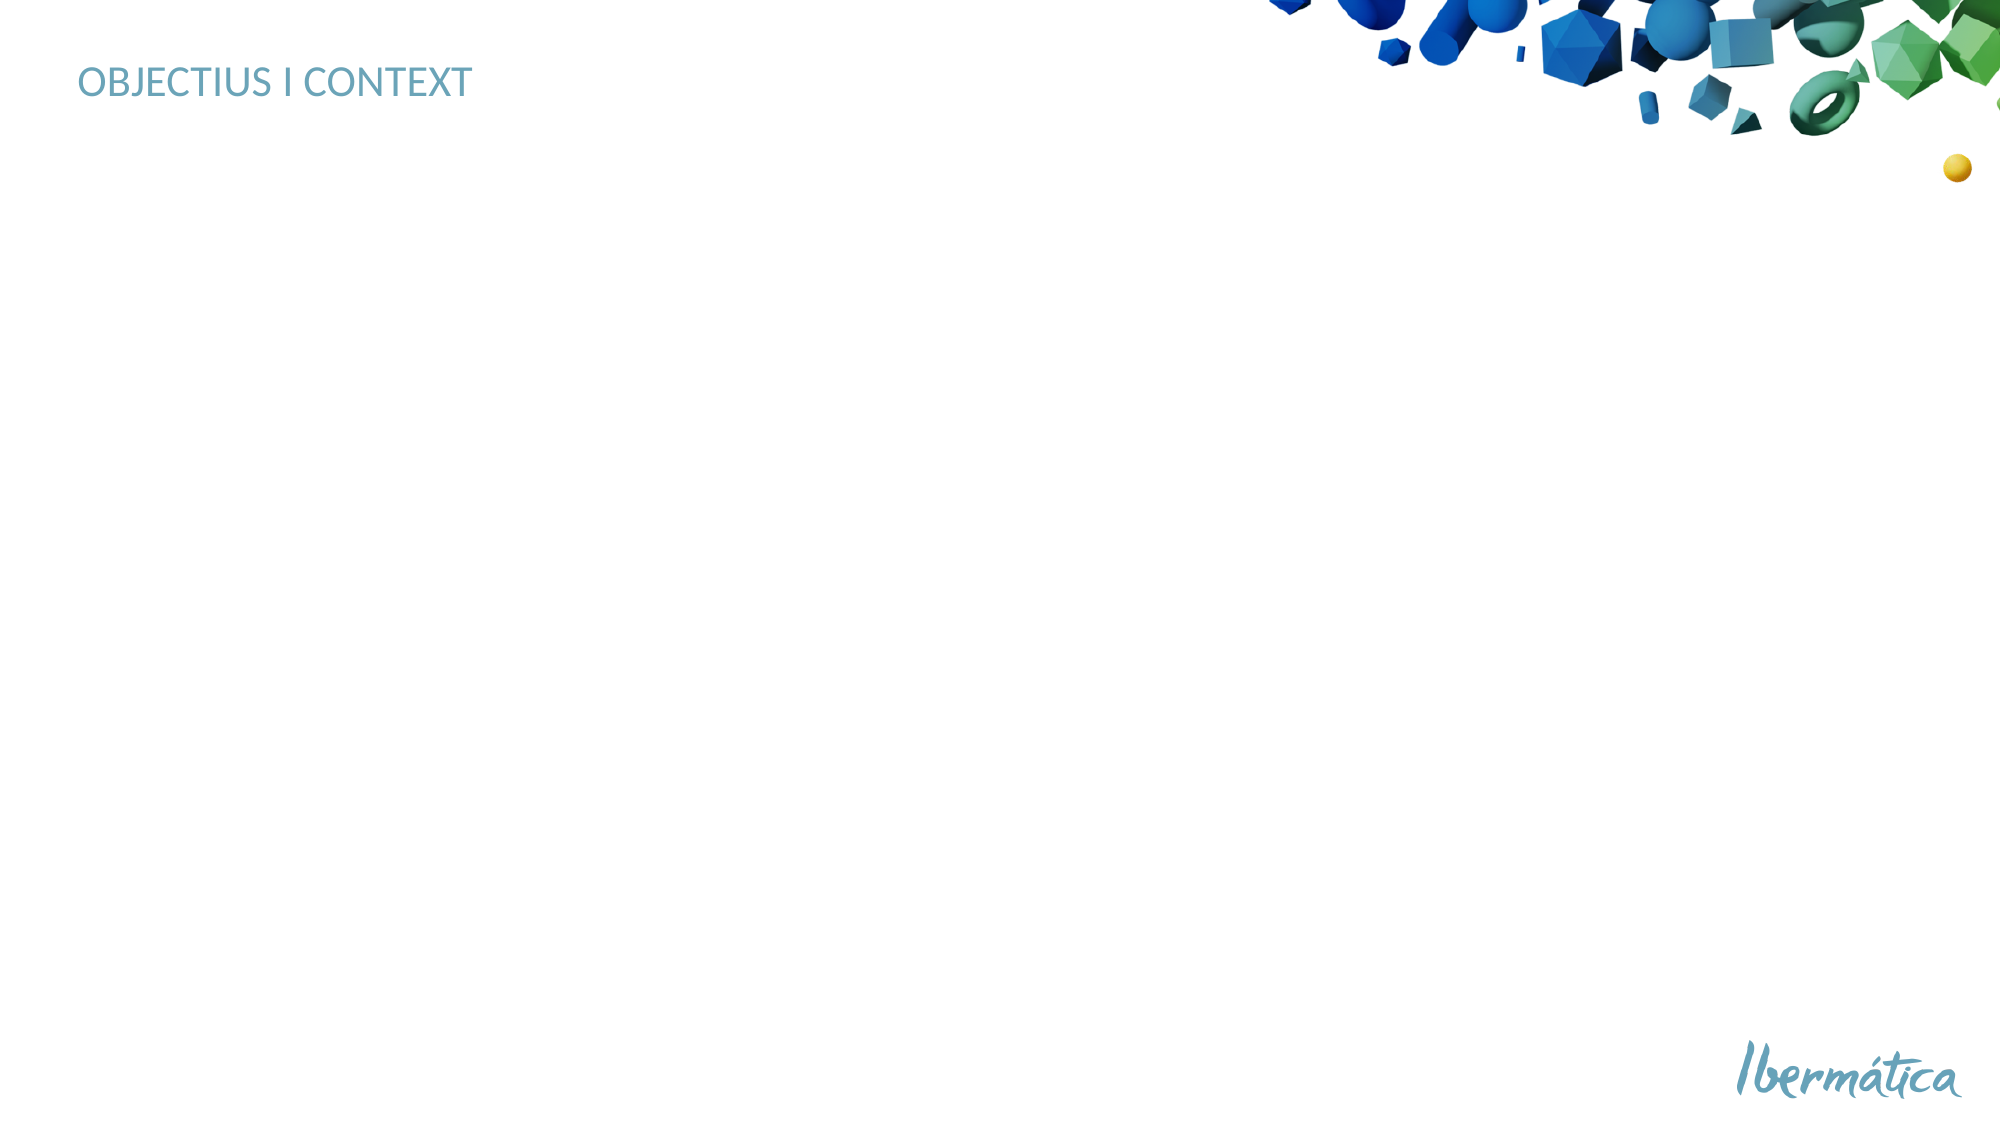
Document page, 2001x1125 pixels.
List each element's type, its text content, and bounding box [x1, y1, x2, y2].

title OBJECTIUS I CONTEXT [62, 0, 1938, 184]
picture [1737, 1040, 1962, 1099]
picture [1187, 0, 2000, 207]
